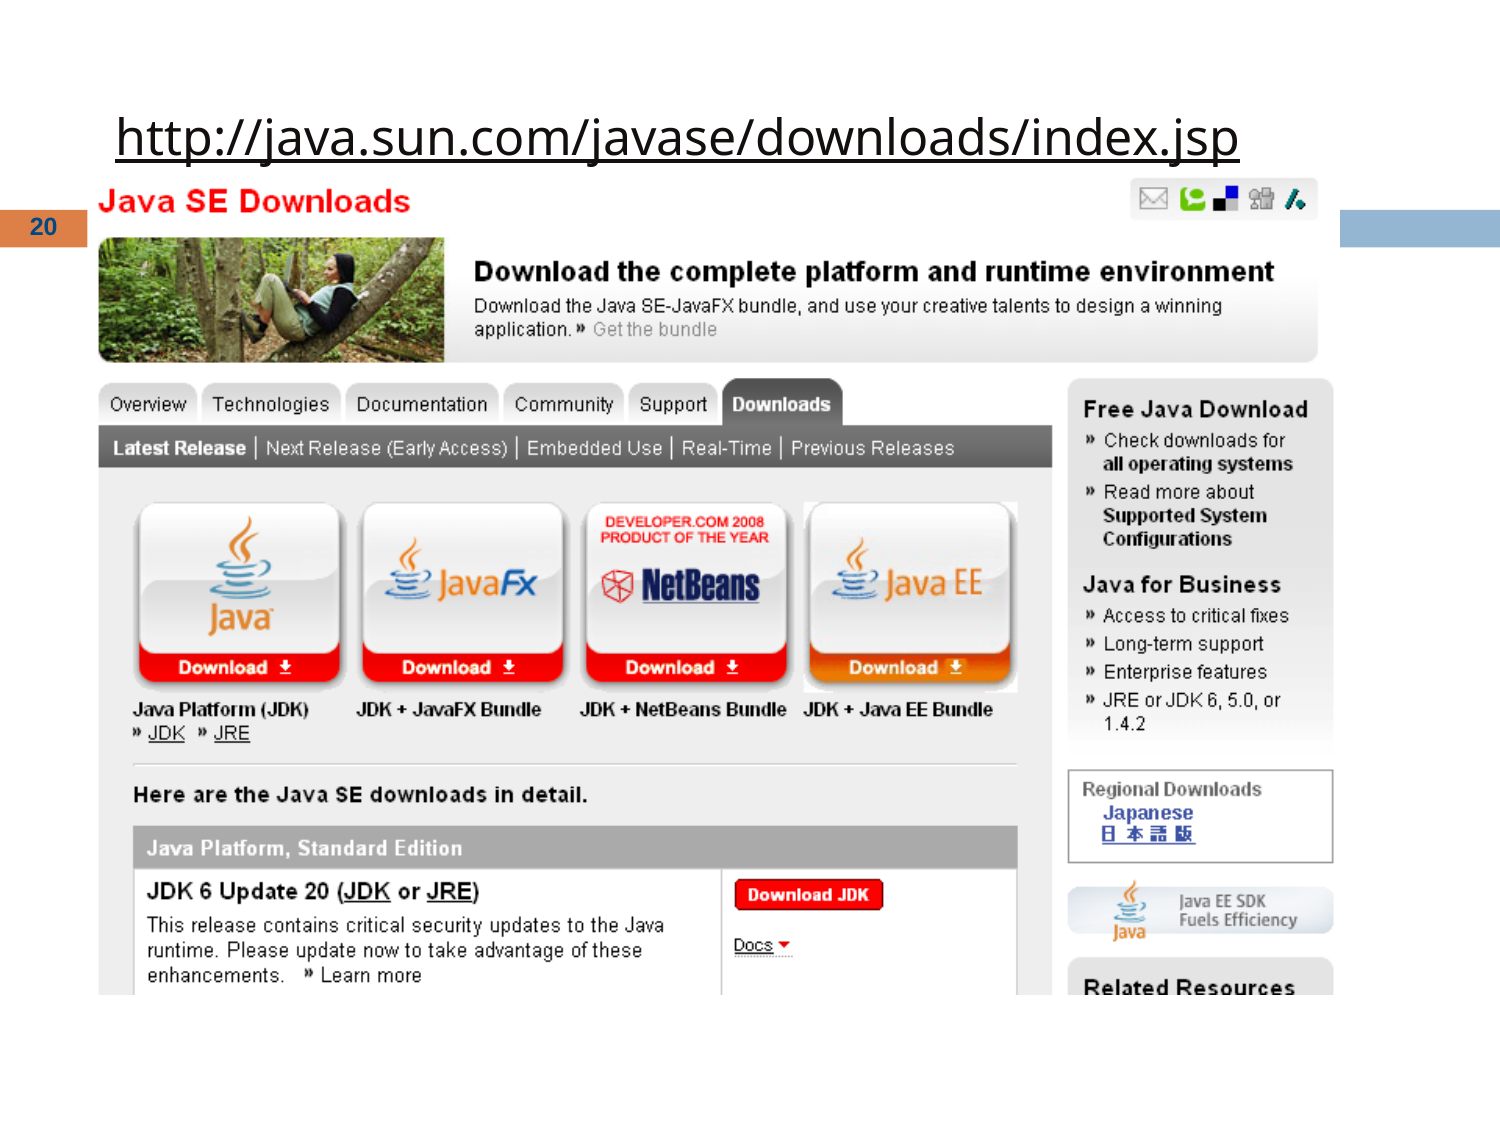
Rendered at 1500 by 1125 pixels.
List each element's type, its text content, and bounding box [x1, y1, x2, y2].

text_box ‹#› [0, 208, 83, 249]
title http://java.sun.com/javase/downloads/index.jsp [100, 37, 1438, 200]
picture [88, 172, 1341, 995]
